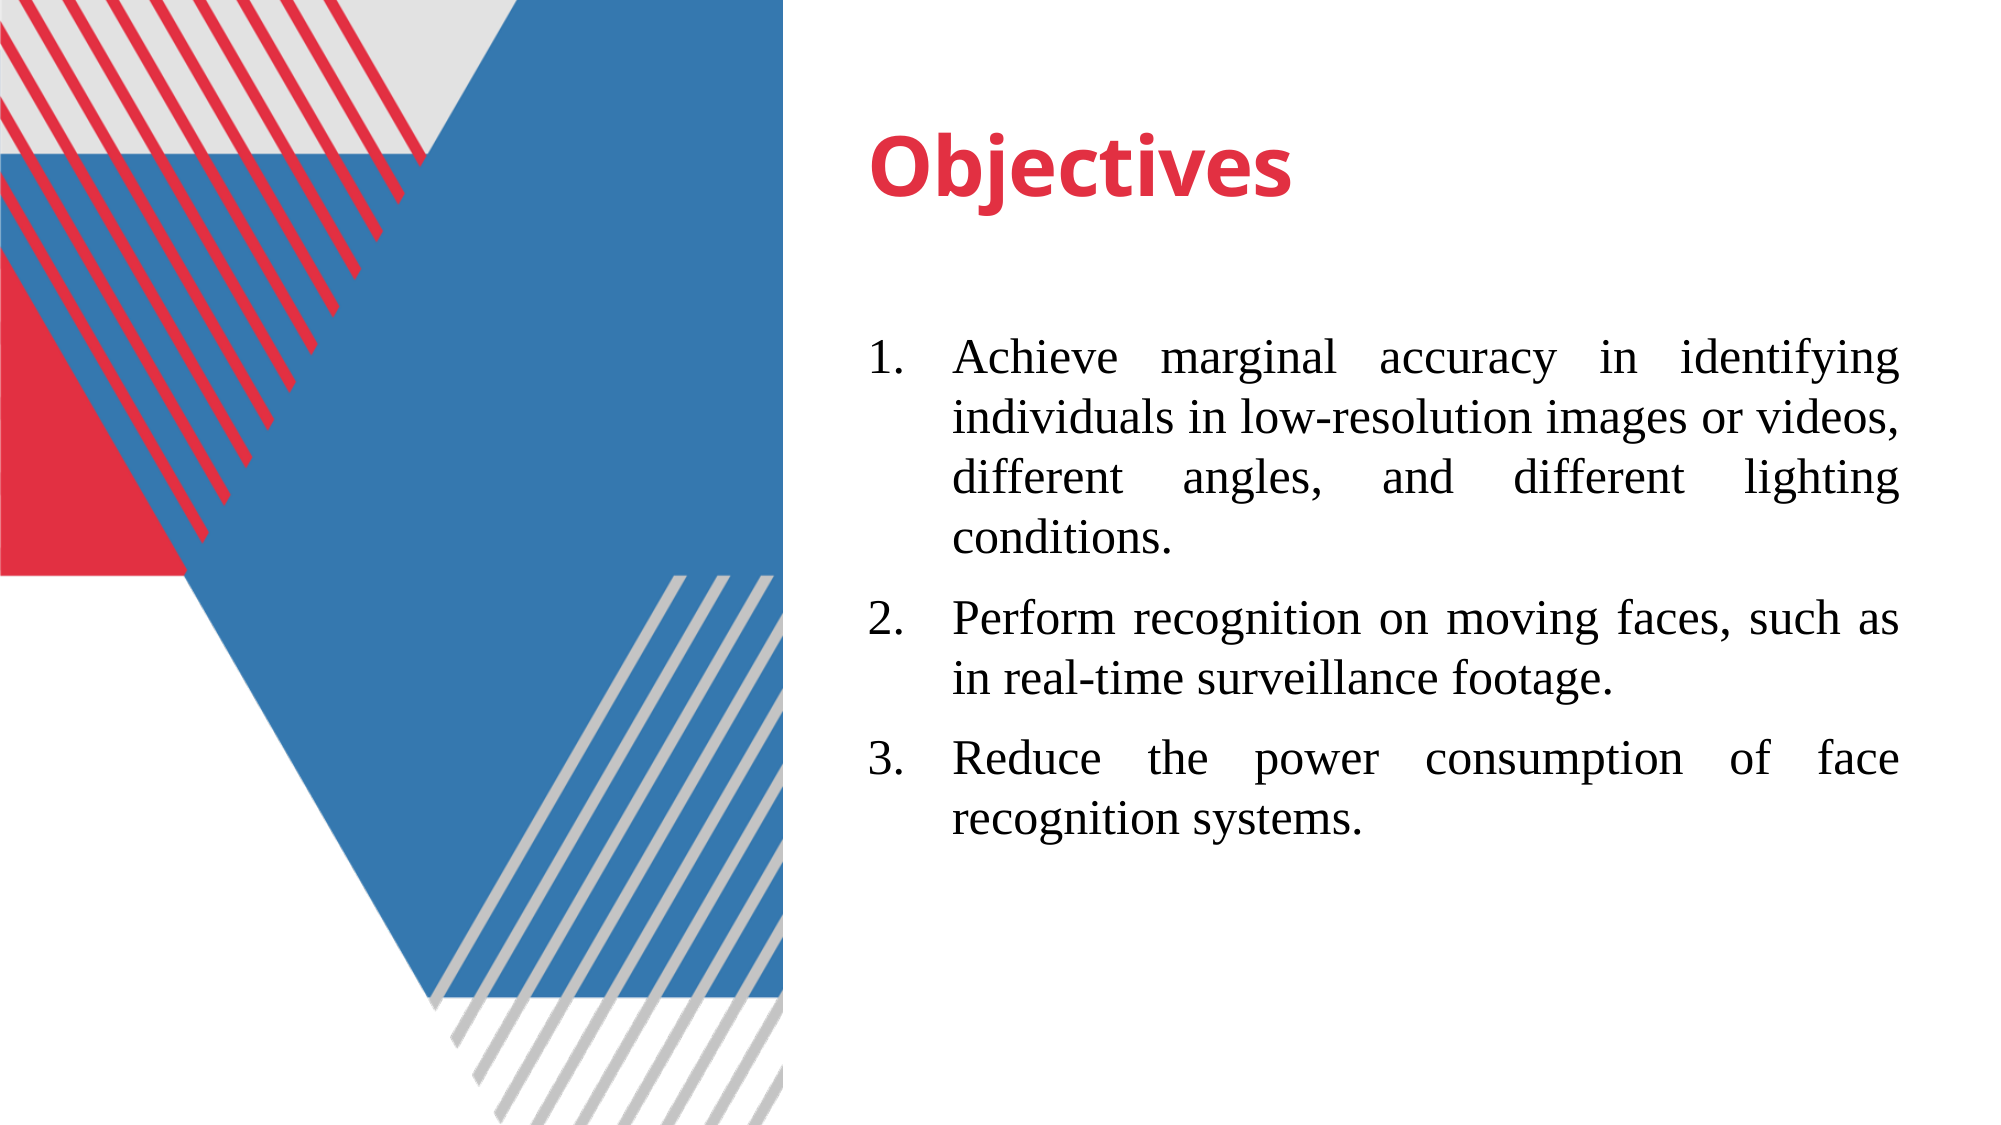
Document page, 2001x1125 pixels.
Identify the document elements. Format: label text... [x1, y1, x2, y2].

picture [0, 0, 783, 1125]
list Achieve marginal accuracy in identifying individuals in low-resolution images or videos, different angles, and different lighting conditions. Perform recognition on moving faces, such as in real-time surveillance footage. Reduce the power consumption of face recognition systems. [852, 315, 1916, 850]
title Objectives [852, 117, 1916, 237]
